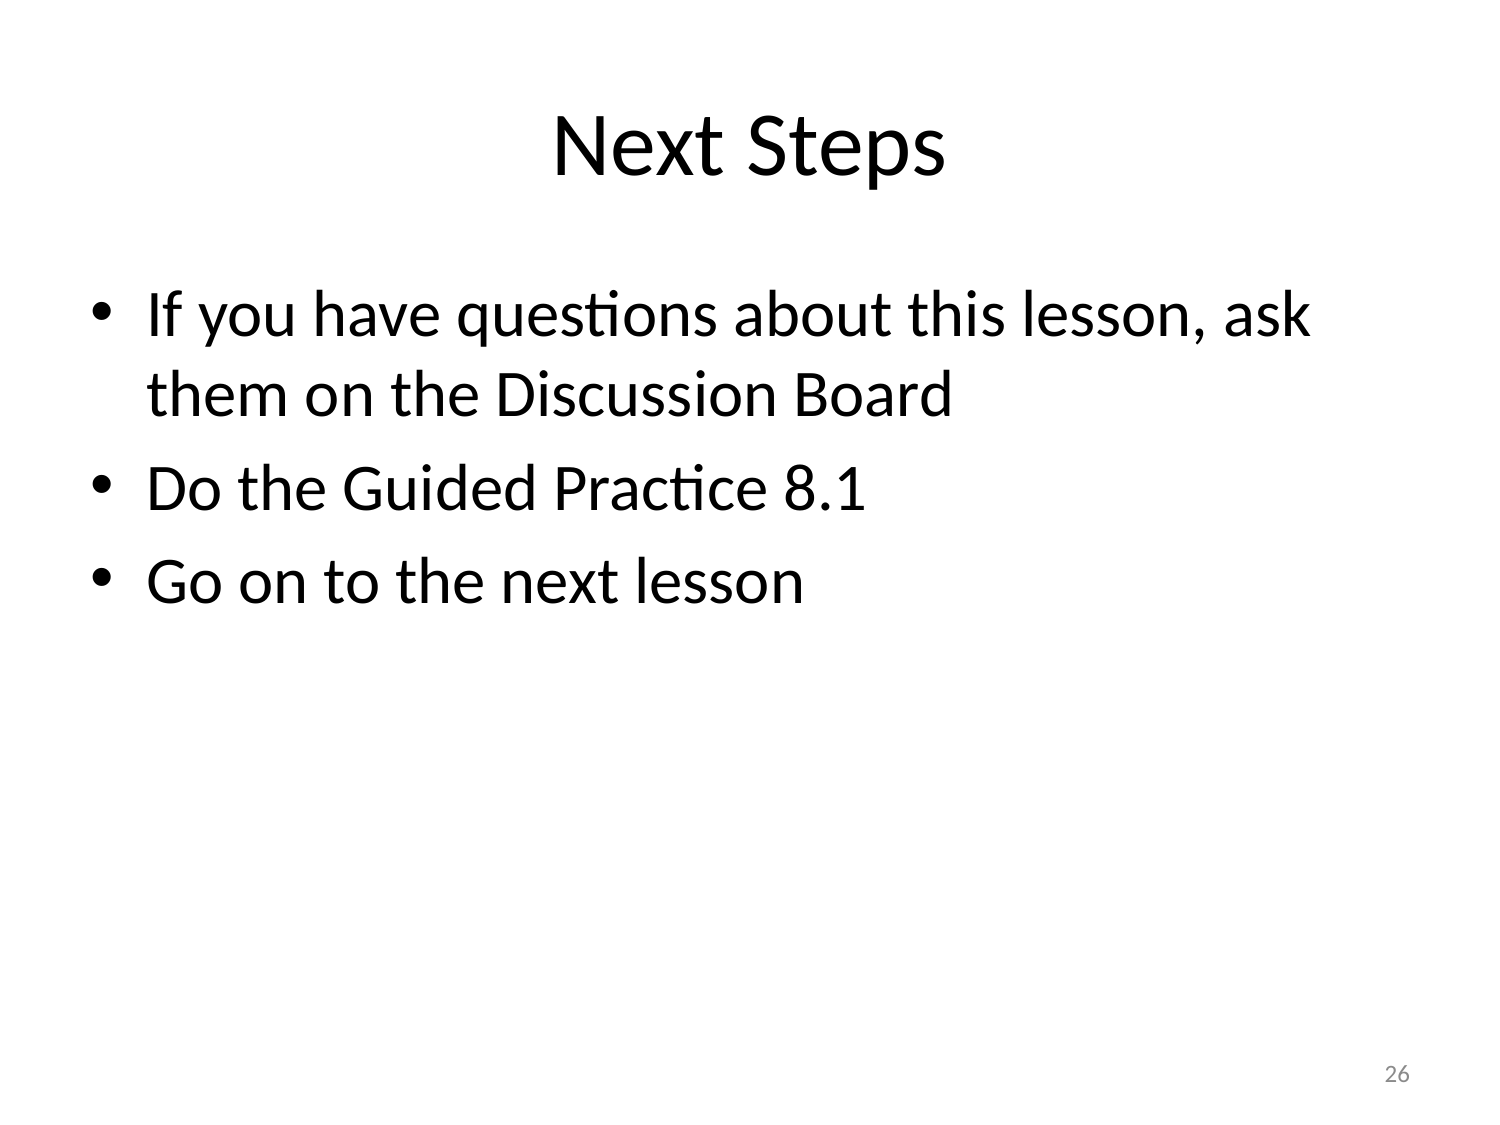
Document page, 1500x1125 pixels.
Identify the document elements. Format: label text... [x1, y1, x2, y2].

slide_number 26 [1074, 1042, 1425, 1103]
list If you have questions about this lesson, ask them on the Discussion Board Do the Guided Practice 8.1 Go on to the next lesson [75, 262, 1425, 1005]
title Next Steps [75, 45, 1425, 233]
